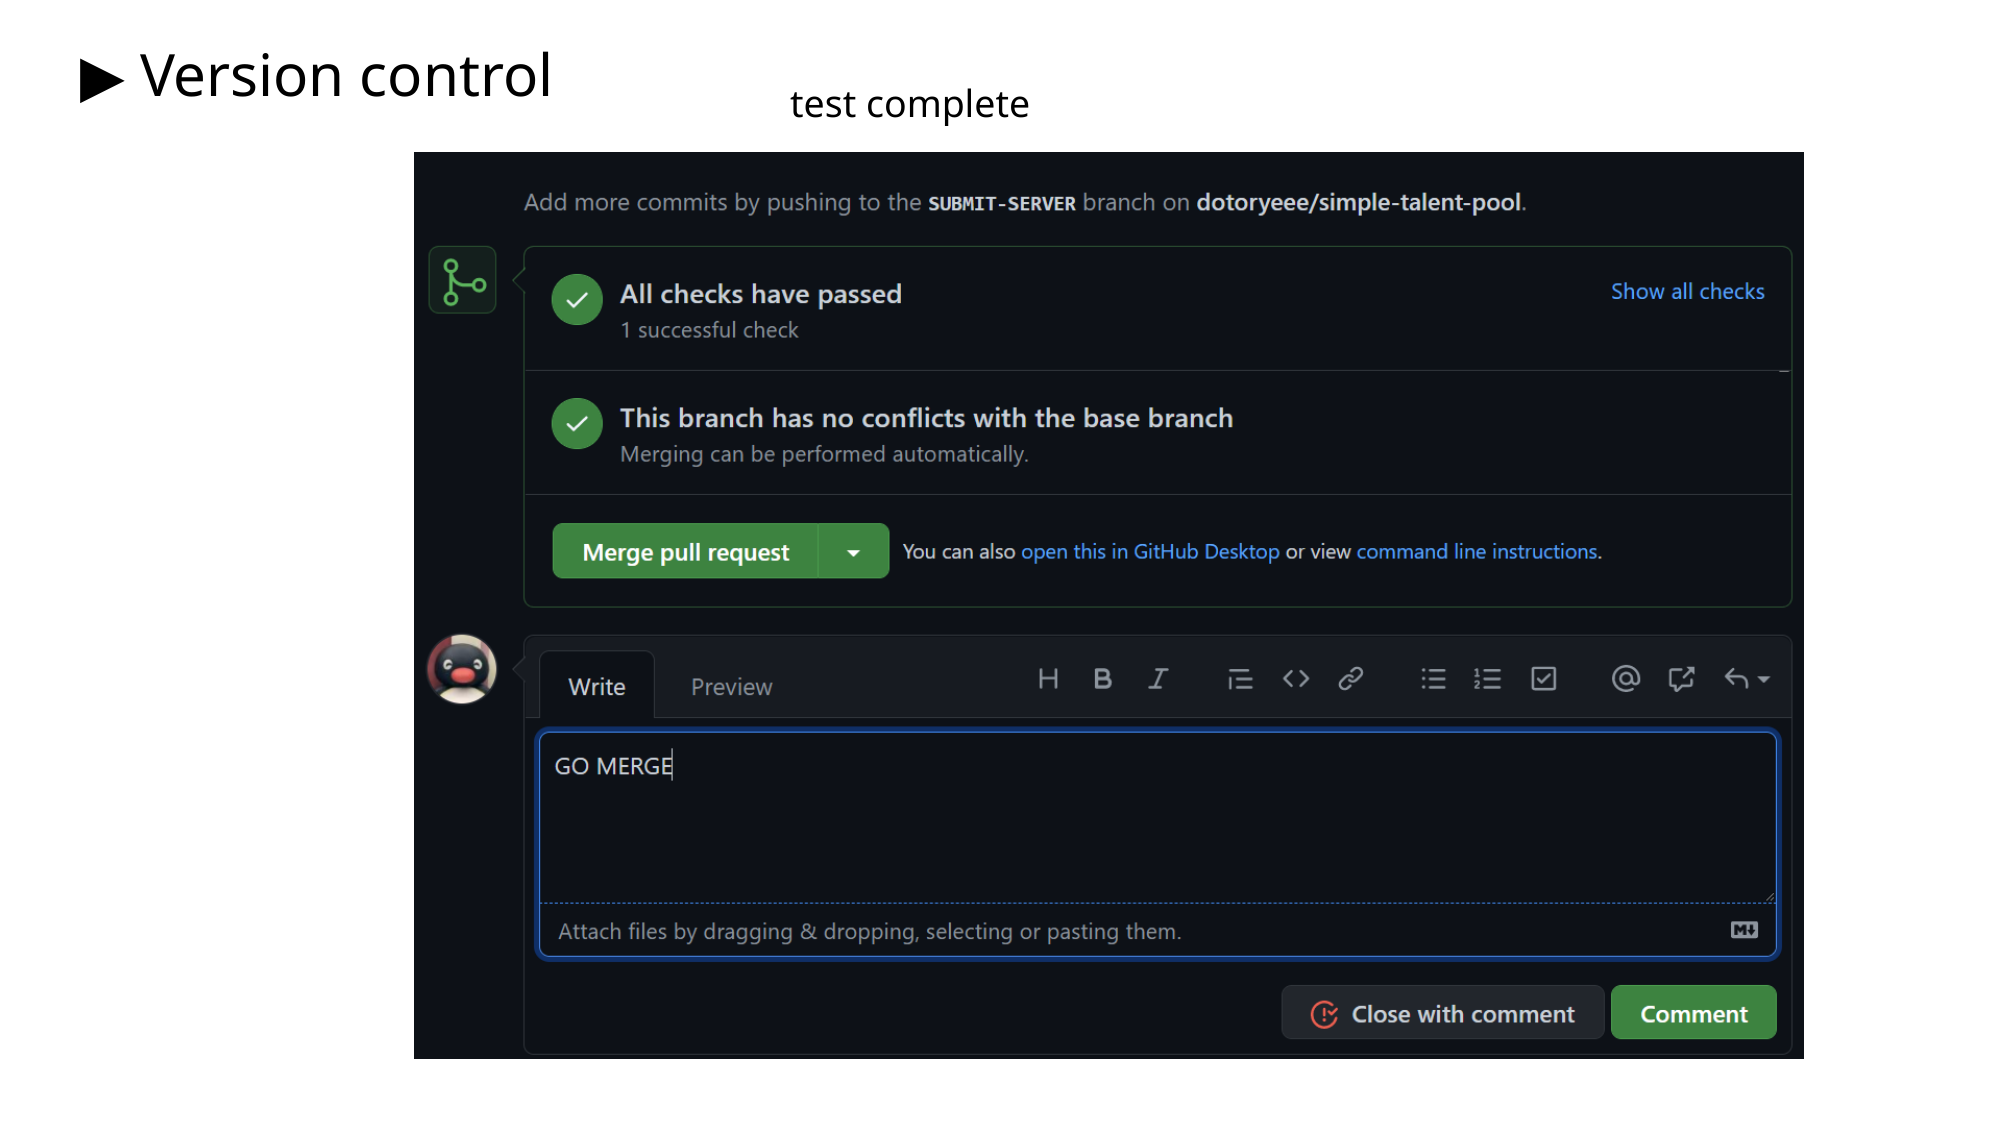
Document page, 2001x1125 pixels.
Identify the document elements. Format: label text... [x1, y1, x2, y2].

text_box test complete [775, 73, 1272, 133]
picture [414, 151, 1804, 1060]
text_box ▶ Version control [65, 30, 569, 116]
